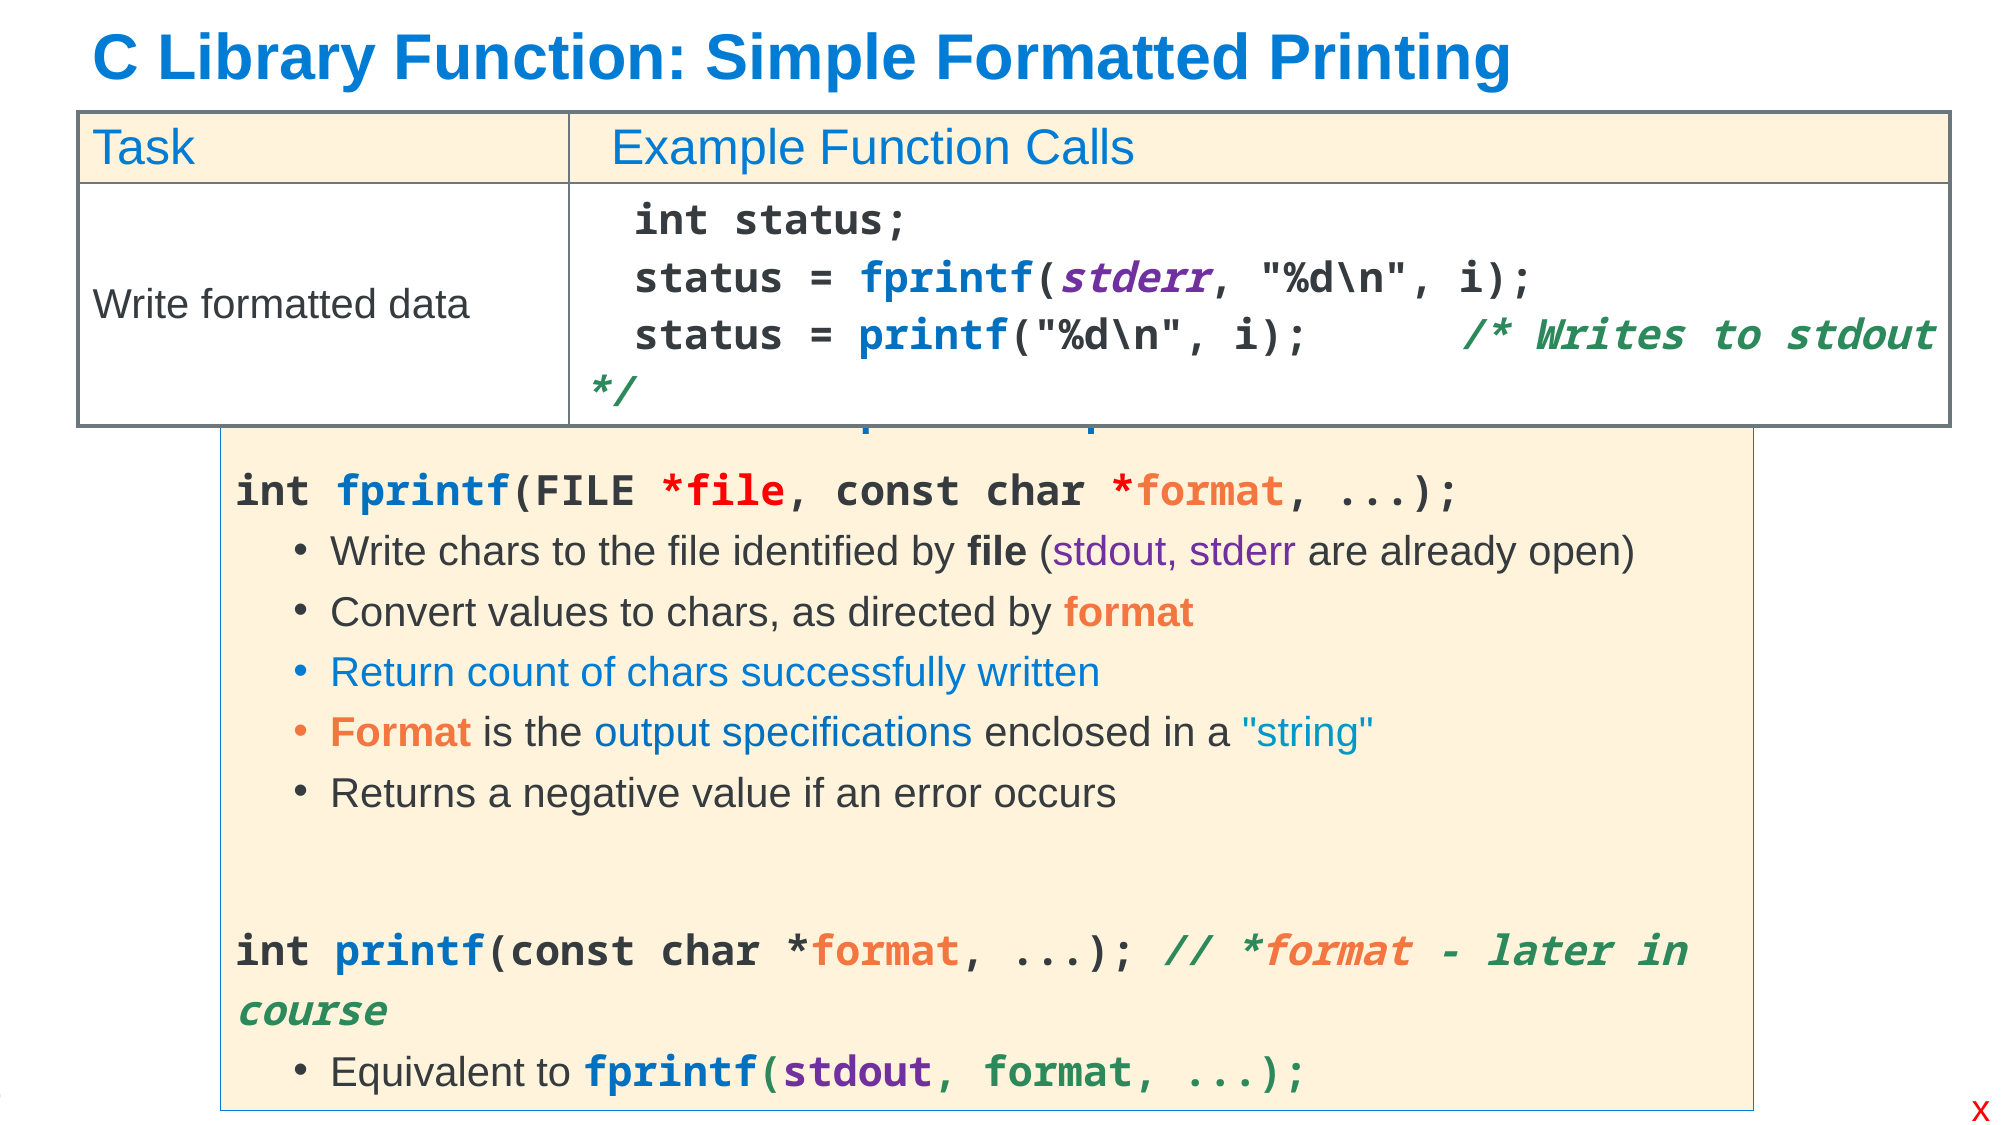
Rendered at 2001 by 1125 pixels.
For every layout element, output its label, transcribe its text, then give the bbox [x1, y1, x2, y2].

title C Library Function: Simple Formatted Printing [77, 14, 1803, 102]
table_cell Write formatted data [80, 184, 568, 424]
table_header Task [80, 114, 568, 182]
table_header Example Function Calls [570, 114, 1948, 182]
list #include <stdio.h> // import the public interface int fprintf(FILE *file, const char *format, ...); Write chars to the file identified by file (stdout, stderr are already open) Convert values to chars, as directed by format Return count of chars successfully written Format is the output specifications enclosed in a "string" Returns a negative value if an error occurs int printf(const char *format, ...); // *format - later in course Equivalent to fprintf(stdout, format, ...); Type % man 3 printf for more information on format [220, 428, 1754, 1111]
text_box x [1956, 1076, 2000, 1125]
table_cell int status; status = fprintf(stderr, "%d\n", i); status = printf("%d\n", i); /* Writes to stdout */ [570, 184, 1948, 424]
